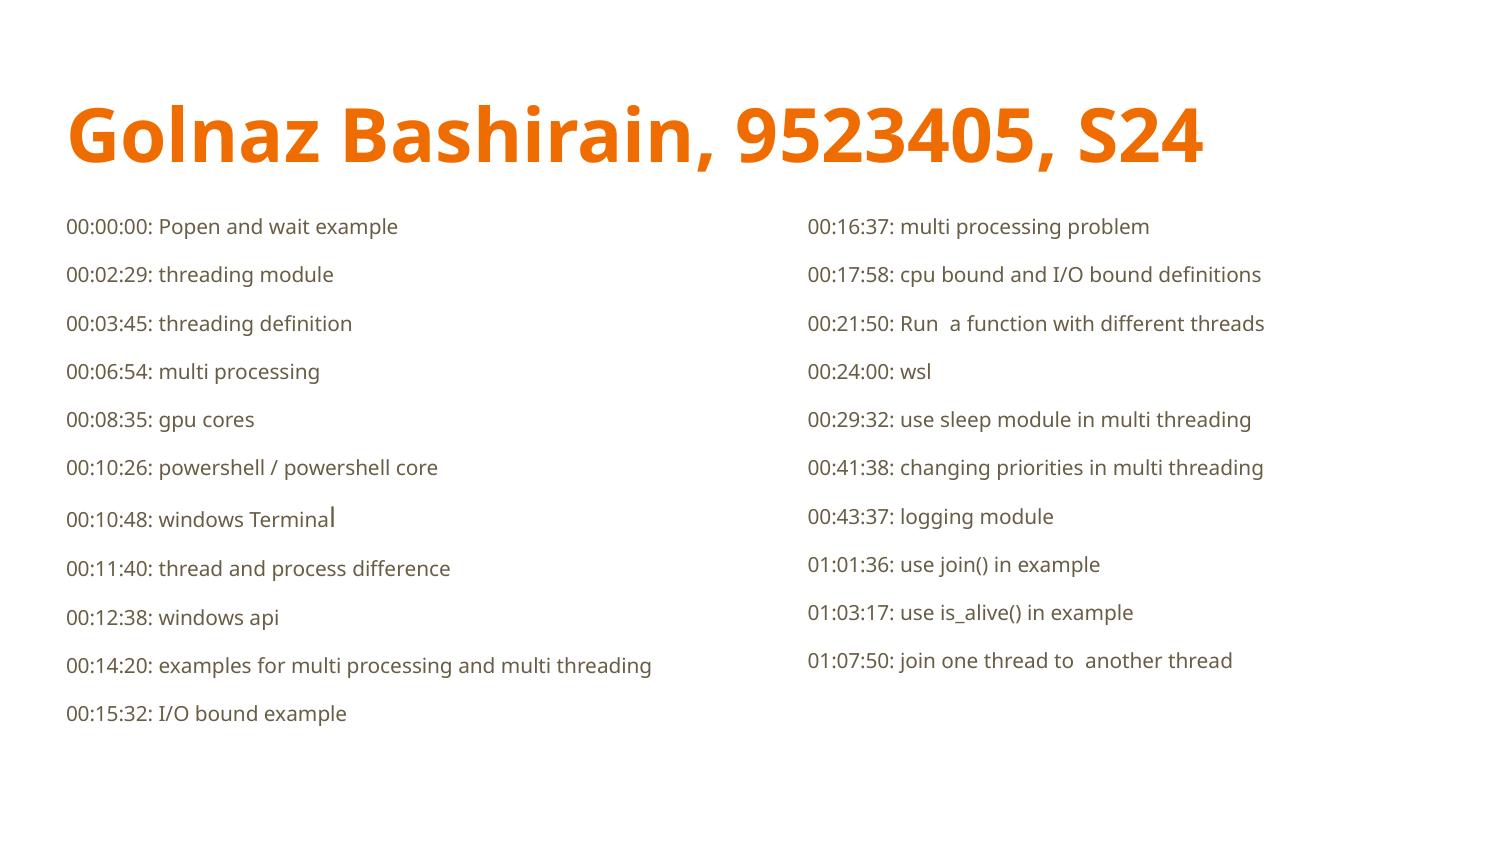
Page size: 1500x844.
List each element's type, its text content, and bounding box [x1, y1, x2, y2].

list 00:00:00: Popen and wait example 00:02:29: threading module 00:03:45: threading definition 00:06:54: multi processing 00:08:35: gpu cores 00:10:26: powershell / powershell core 00:10:48: windows Terminal 00:11:40: thread and process difference 00:12:38: windows api 00:14:20: examples for multi processing and multi threading 00:15:32: I/O bound example [51, 207, 708, 750]
title Golnaz Bashirain, 9523405, S24 [51, 72, 1449, 189]
list 00:16:37: multi processing problem 00:17:58: cpu bound and I/O bound definitions 00:21:50: Run a function with different threads 00:24:00: wsl 00:29:32: use sleep module in multi threading 00:41:38: changing priorities in multi threading 00:43:37: logging module 01:01:36: use join() in example 01:03:17: use is_alive() in example 01:07:50: join one thread to another thread [792, 207, 1449, 750]
